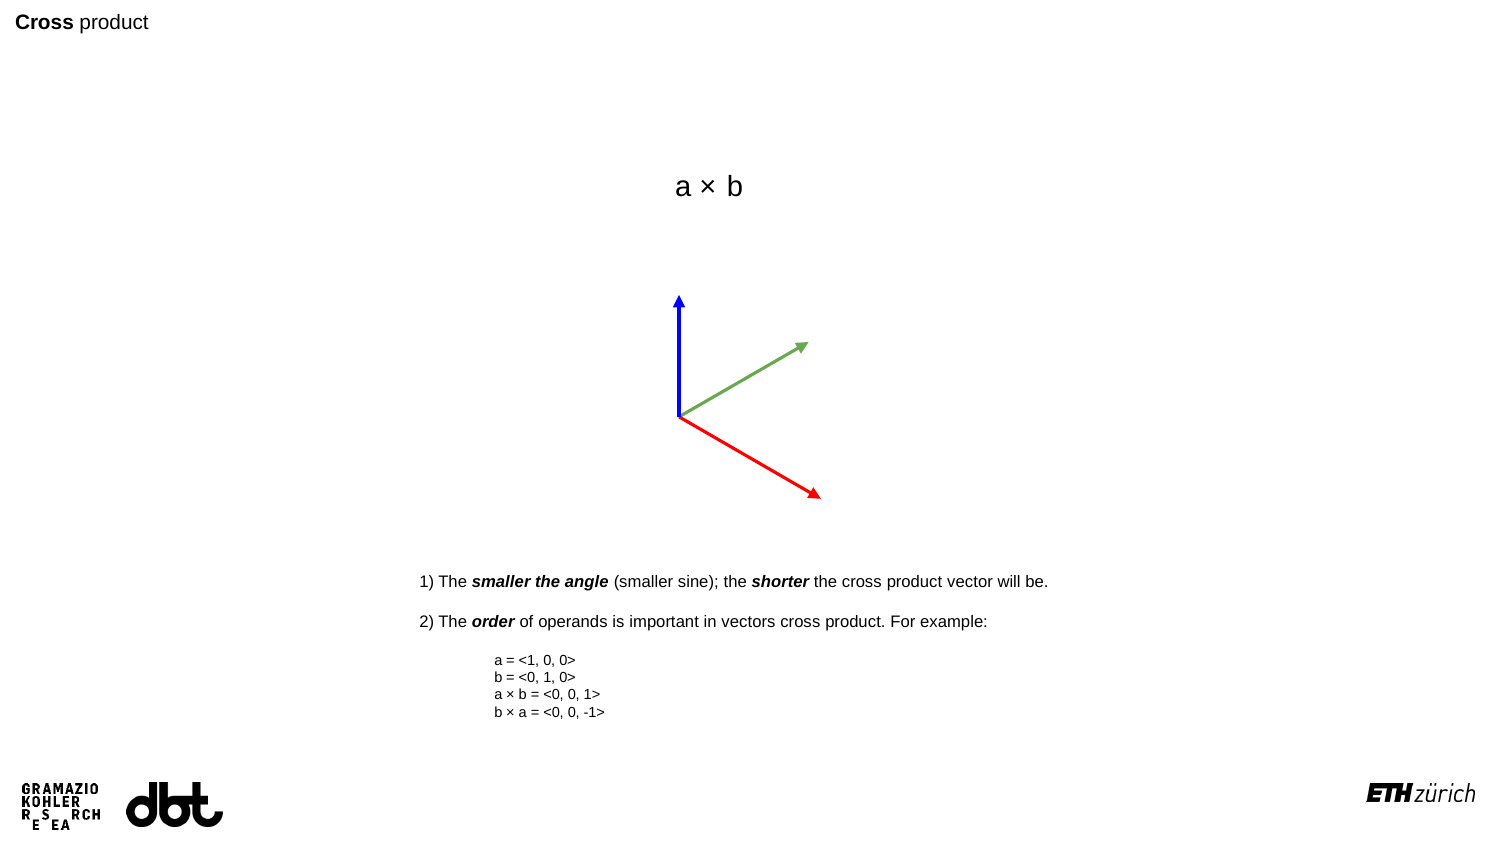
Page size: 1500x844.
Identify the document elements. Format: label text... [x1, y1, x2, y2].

text_box a × b [590, 111, 910, 286]
text_box 1) The smaller the angle (smaller sine); the shorter the cross product vector will be. 2) The order of operands is important in vectors cross product. For example: a = <1, 0, 0> b = <0, 1, 0> a × b = <0, 0, 1> b × a = <0, 0, -1> [404, 555, 1168, 674]
text_box Cross product [0, 0, 493, 45]
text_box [678, 416, 822, 499]
picture [126, 782, 223, 827]
picture [1366, 783, 1475, 802]
picture [22, 783, 100, 830]
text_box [684, 341, 809, 415]
